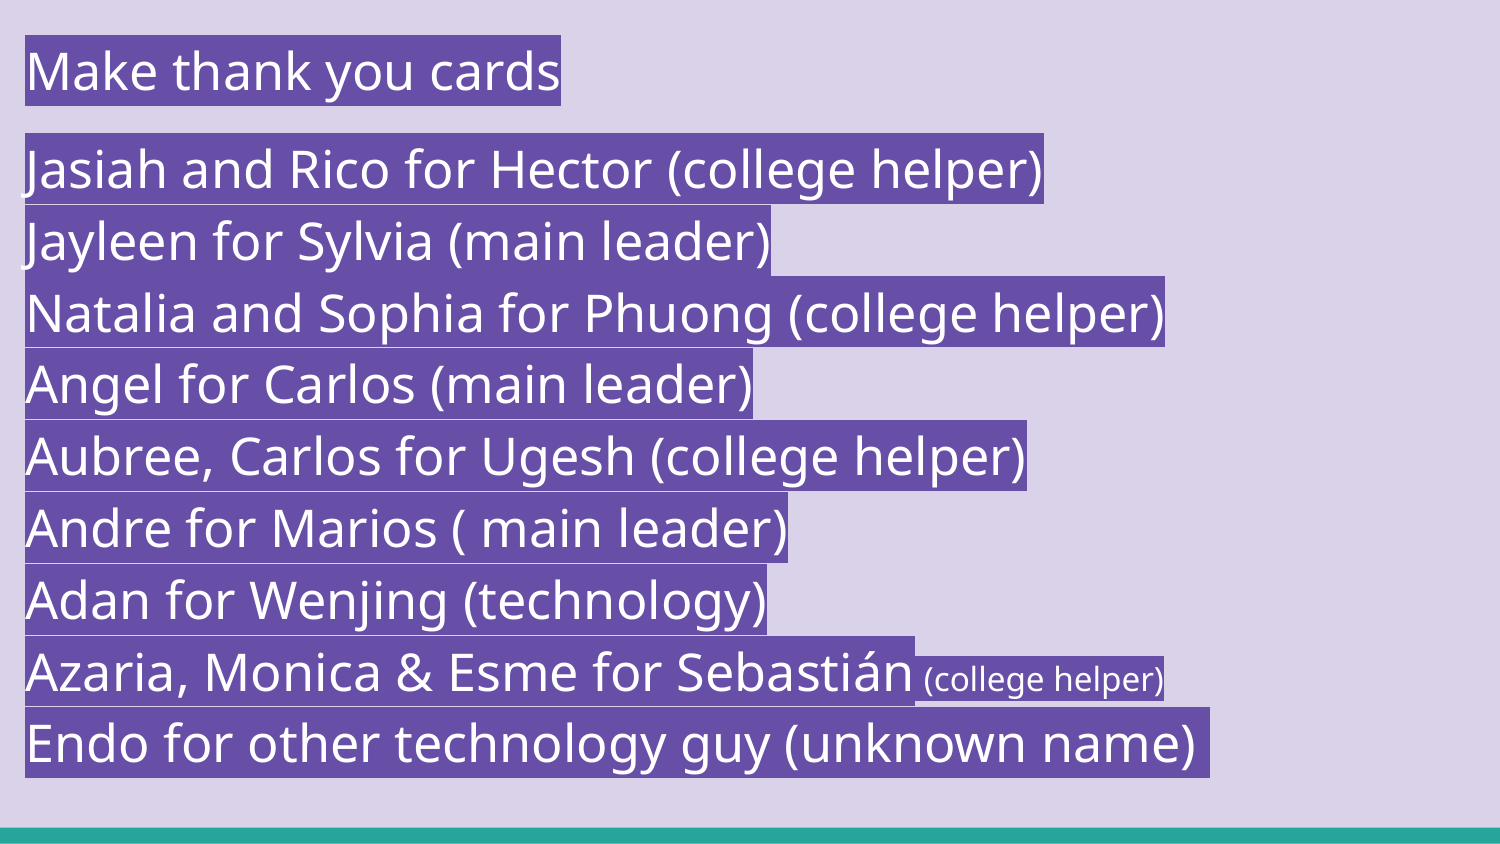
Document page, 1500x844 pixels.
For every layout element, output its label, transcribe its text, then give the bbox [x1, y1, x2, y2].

text_box Make thank you cards Jasiah and Rico for Hector (college helper) Jayleen for Sylvia (main leader) Natalia and Sophia for Phuong (college helper) Angel for Carlos (main leader) Aubree, Carlos for Ugesh (college helper) Andre for Marios ( main leader) Adan for Wenjing (technology) Azaria, Monica & Esme for Sebastián (college helper) Endo for other technology guy (unknown name) [10, 14, 1500, 789]
